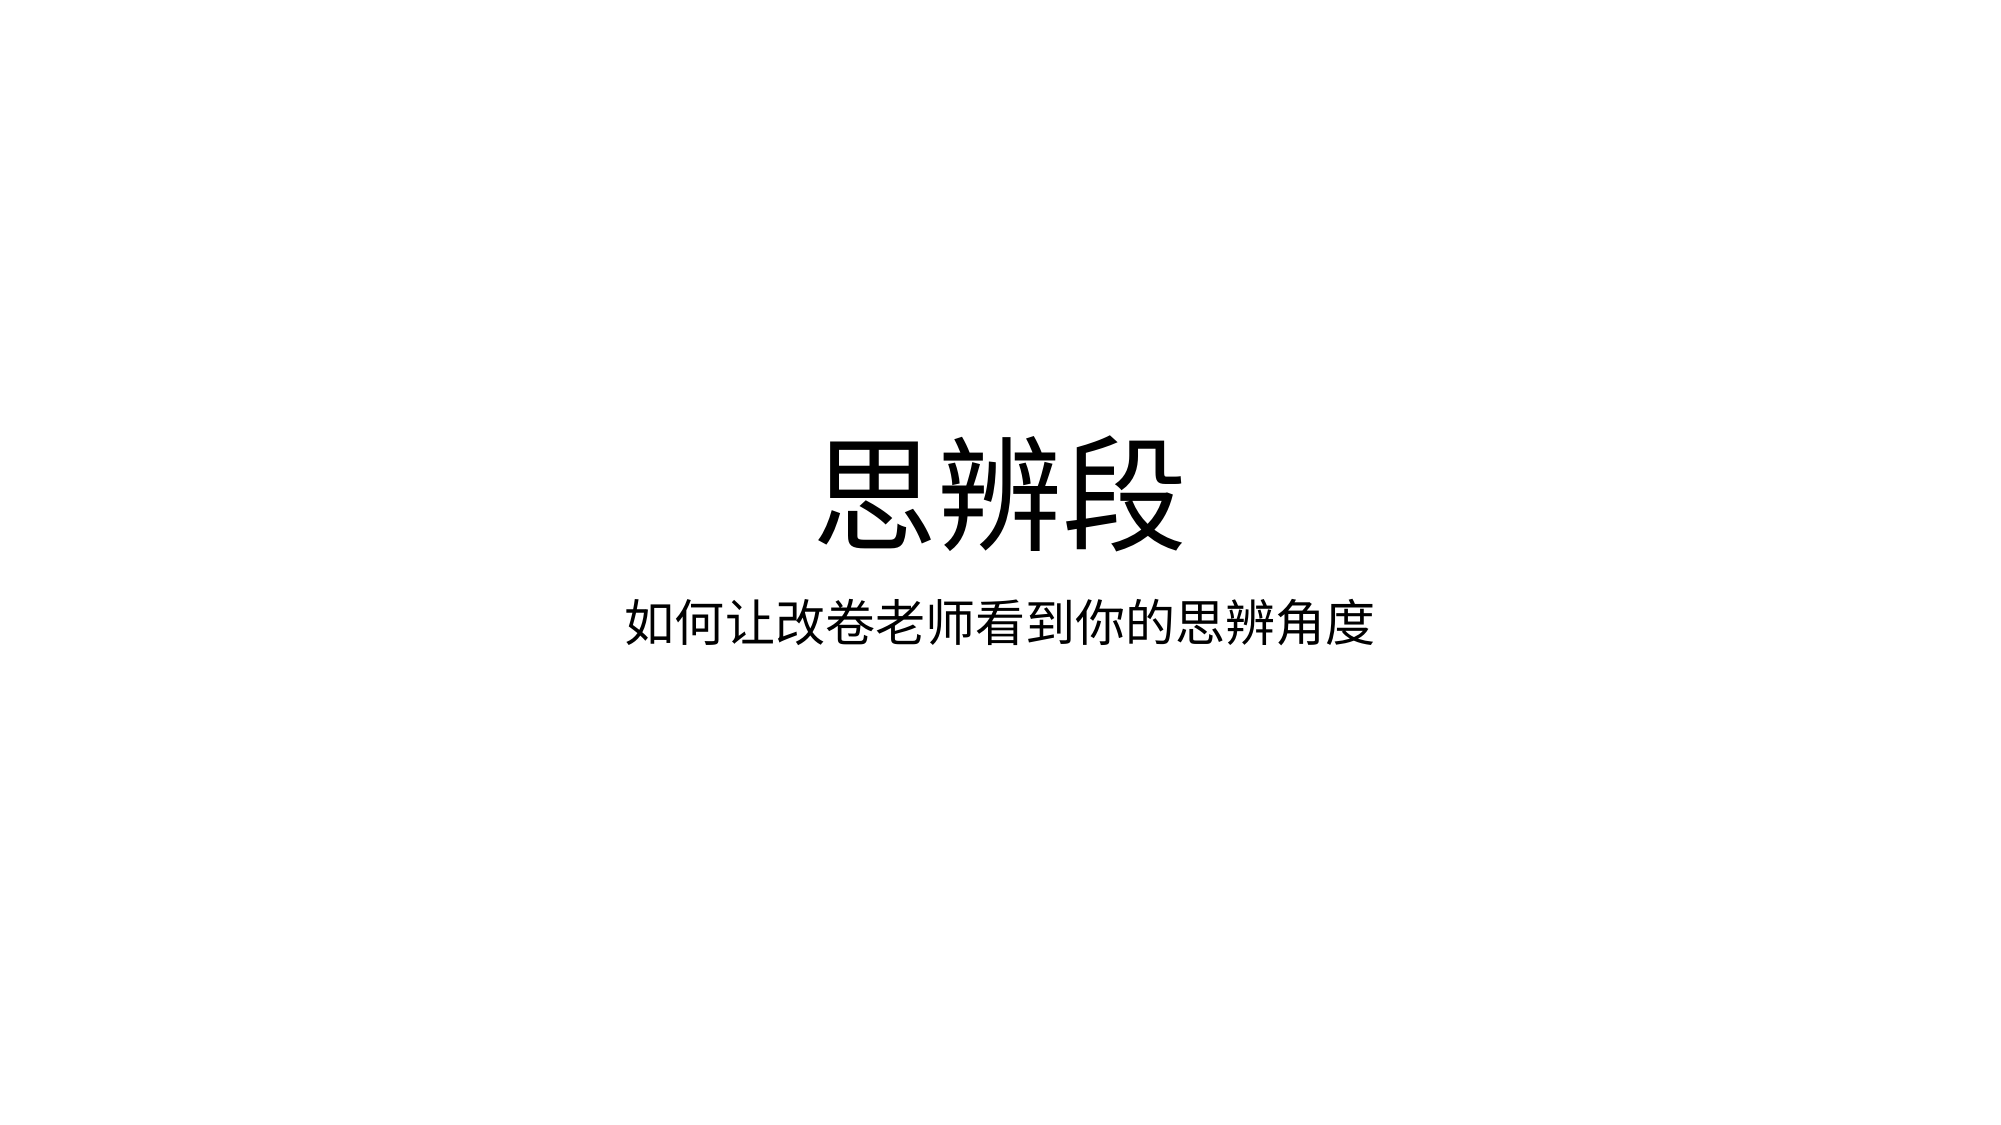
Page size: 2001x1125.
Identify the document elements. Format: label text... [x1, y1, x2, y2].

subtitle 如何让改卷老师看到你的思辨角度 [249, 590, 1750, 863]
title 思辨段 [249, 184, 1750, 576]
